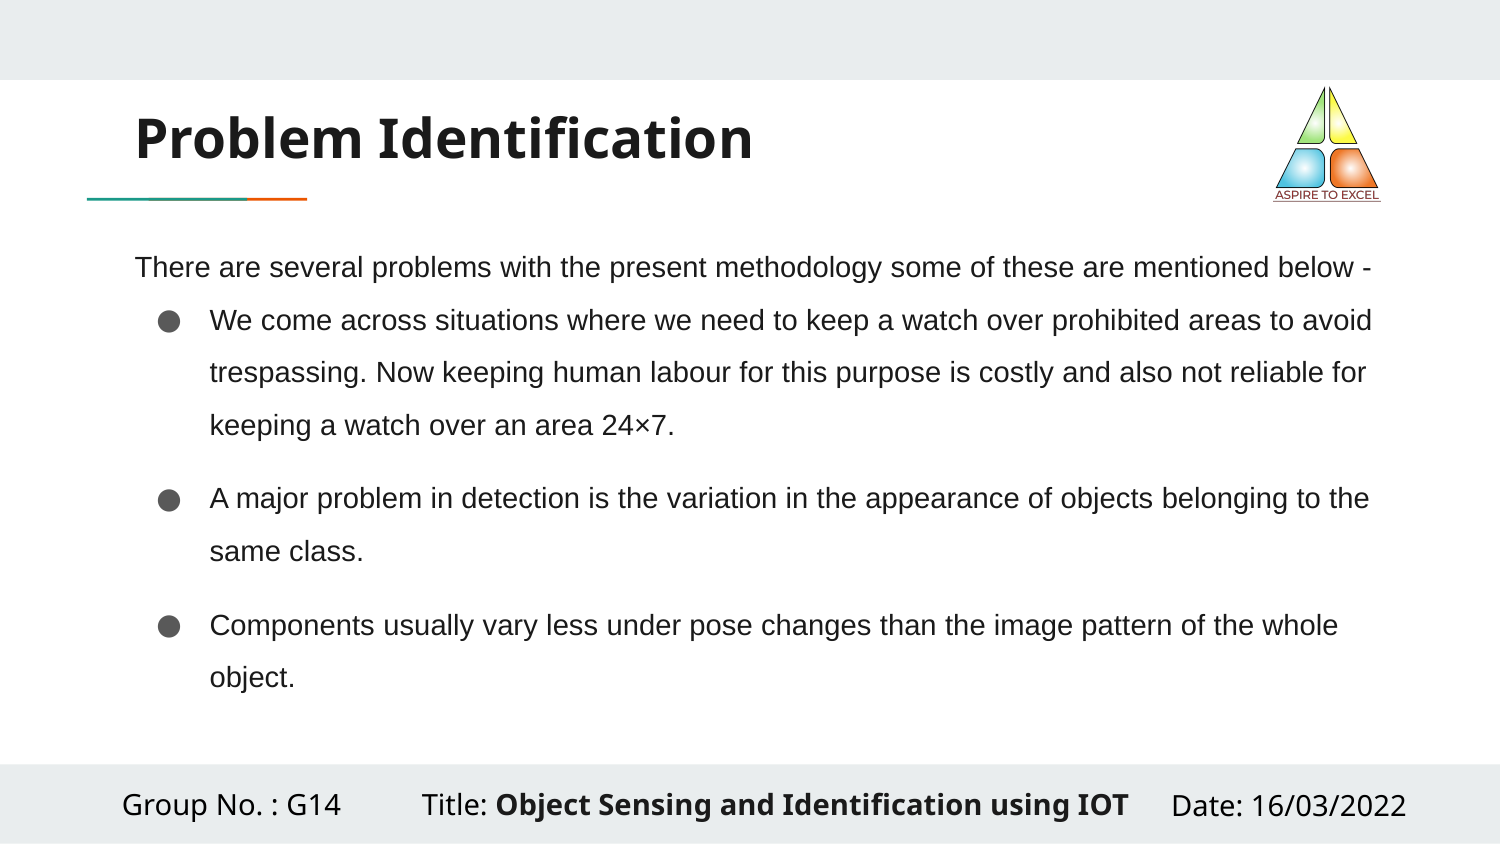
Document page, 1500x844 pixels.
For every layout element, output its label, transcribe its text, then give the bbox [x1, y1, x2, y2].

title Problem Identification [119, 88, 1381, 176]
picture [1273, 176, 1381, 202]
list There are several problems with the present methodology some of these are mentioned below - We come across situations where we need to keep a watch over prohibited areas to avoid trespassing. Now keeping human labour for this purpose is costly and also not reliable for keeping a watch over an area 24×7. A major problem in detection is the variation in the appearance of objects belonging to the same class. Components usually vary less under pose changes than the image pattern of the whole object. [119, 228, 1405, 712]
